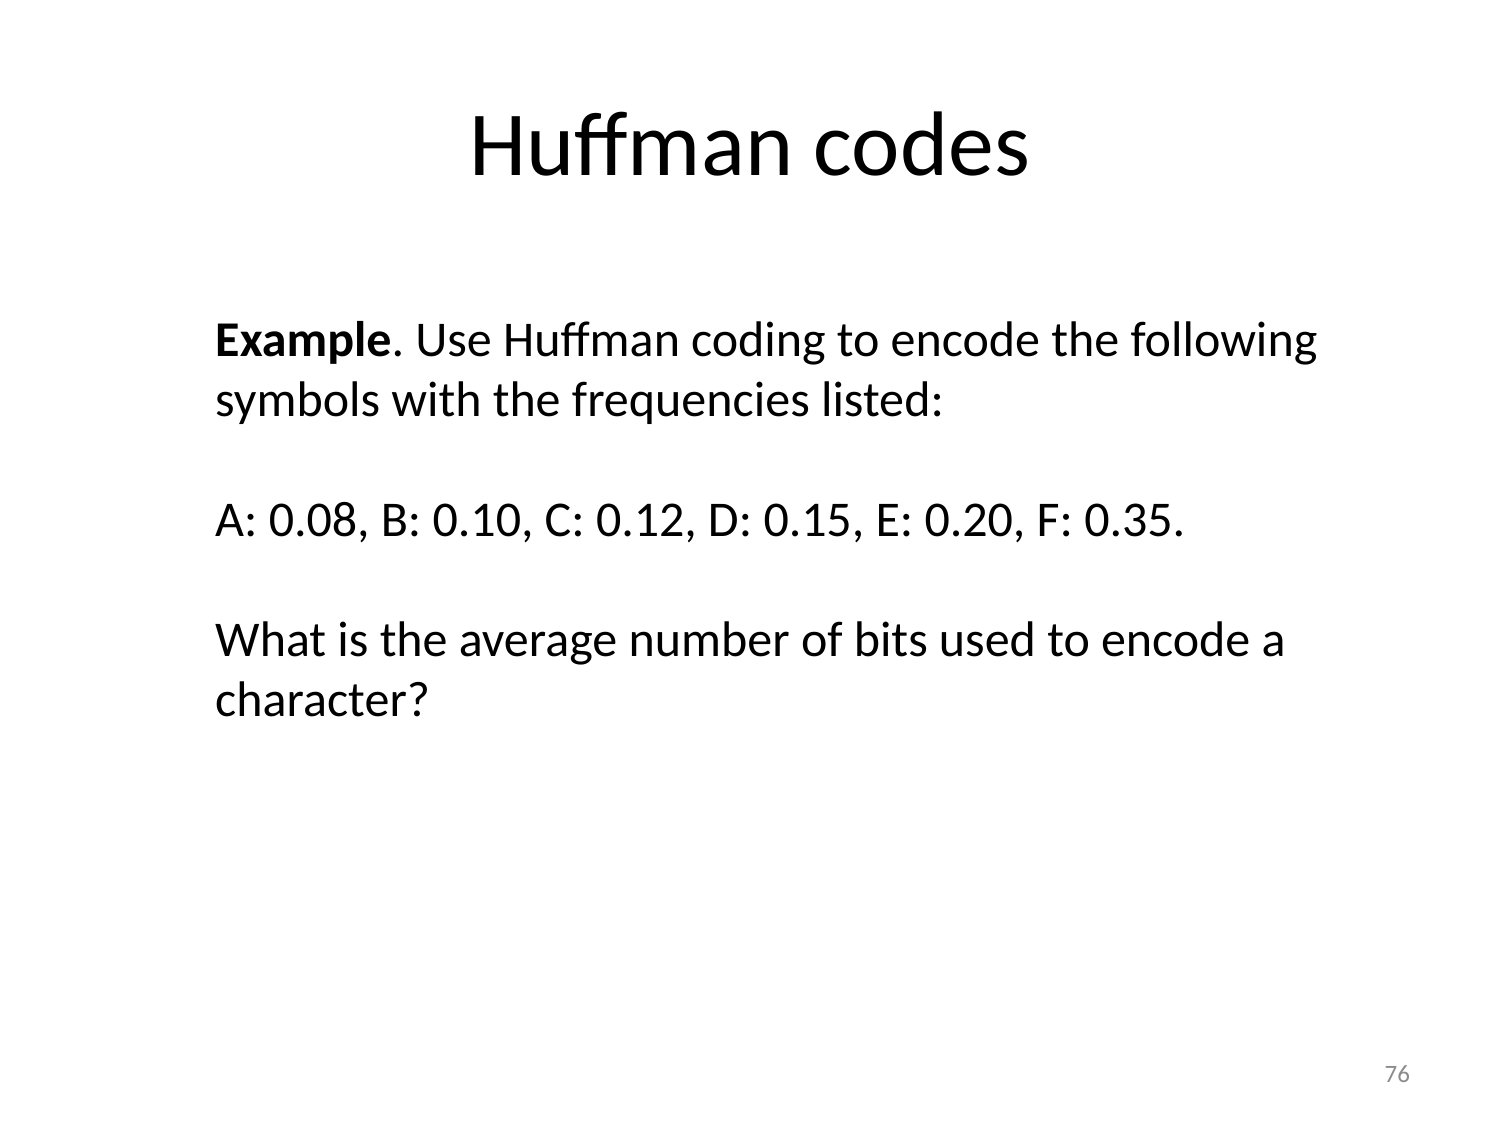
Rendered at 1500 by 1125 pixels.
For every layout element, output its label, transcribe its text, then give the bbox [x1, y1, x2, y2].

slide_number 76 [1074, 1042, 1425, 1103]
text_box Example. Use Huffman coding to encode the following symbols with the frequencies listed: A: 0.08, B: 0.10, C: 0.12, D: 0.15, E: 0.20, F: 0.35. What is the average number of bits used to encode a character? [200, 299, 1395, 735]
title Huffman codes [75, 45, 1425, 233]
